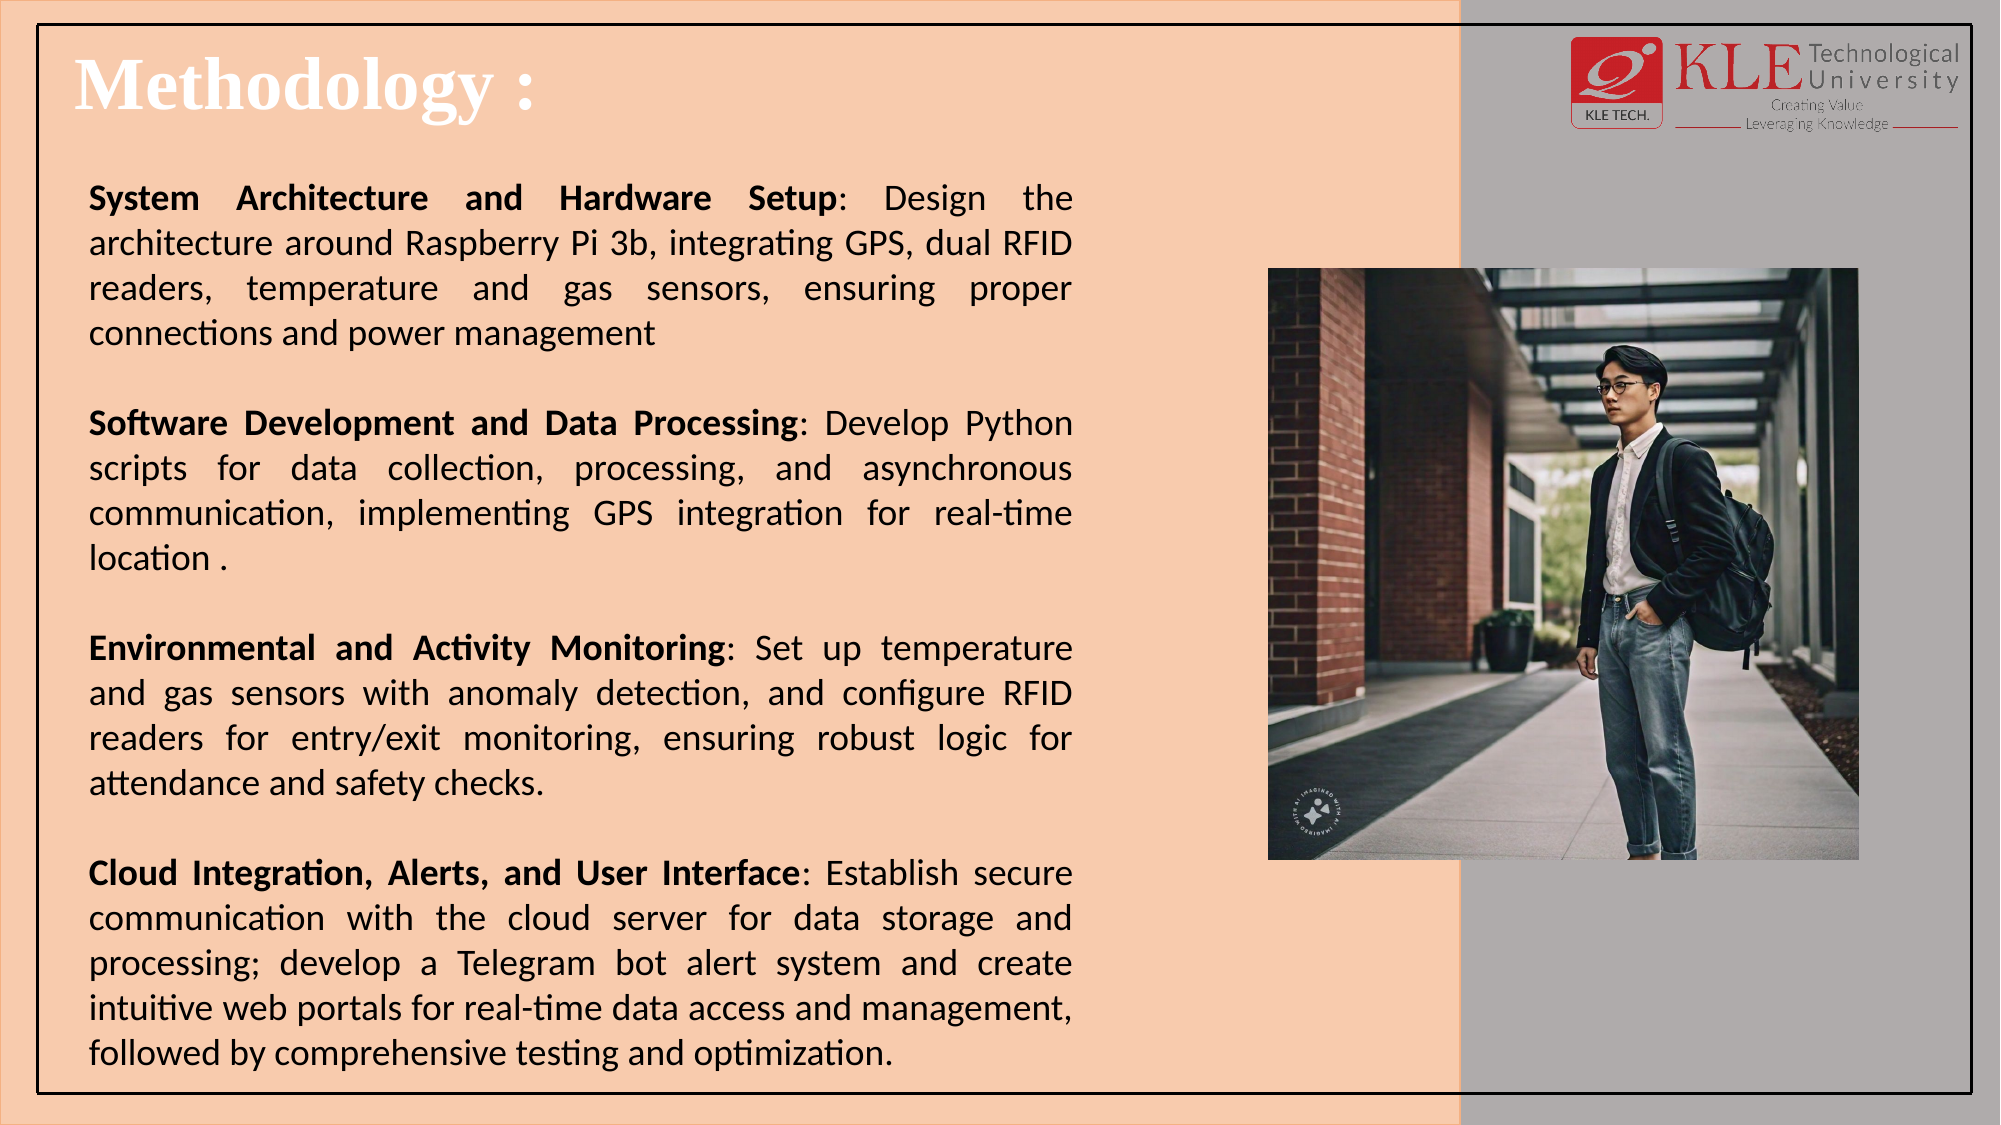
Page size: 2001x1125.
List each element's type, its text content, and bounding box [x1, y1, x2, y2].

text_box [1865, 0, 2000, 1125]
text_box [1268, 0, 1865, 1125]
text_box System Architecture and Hardware Setup: Design the architecture around Raspberry Pi 3b, integrating GPS, dual RFID readers, temperature and gas sensors, ensuring proper connections and power management Software Development and Data Processing: Develop Python scripts for data collection, processing, and asynchronous communication, implementing GPS integration for real-time location . Environmental and Activity Monitoring: Set up temperature and gas sensors with anomaly detection, and configure RFID readers for entry/exit monitoring, ensuring robust logic for attendance and safety checks. Cloud Integration, Alerts, and User Interface: Establish secure communication with the cloud server for data storage and processing; develop a Telegram bot alert system and create intuitive web portals for real-time data access and management, followed by comprehensive testing and optimization. [74, 165, 1089, 1081]
text_box Methodology : [60, 27, 978, 133]
picture [1865, 31, 1963, 133]
text_box [0, 0, 1268, 1125]
